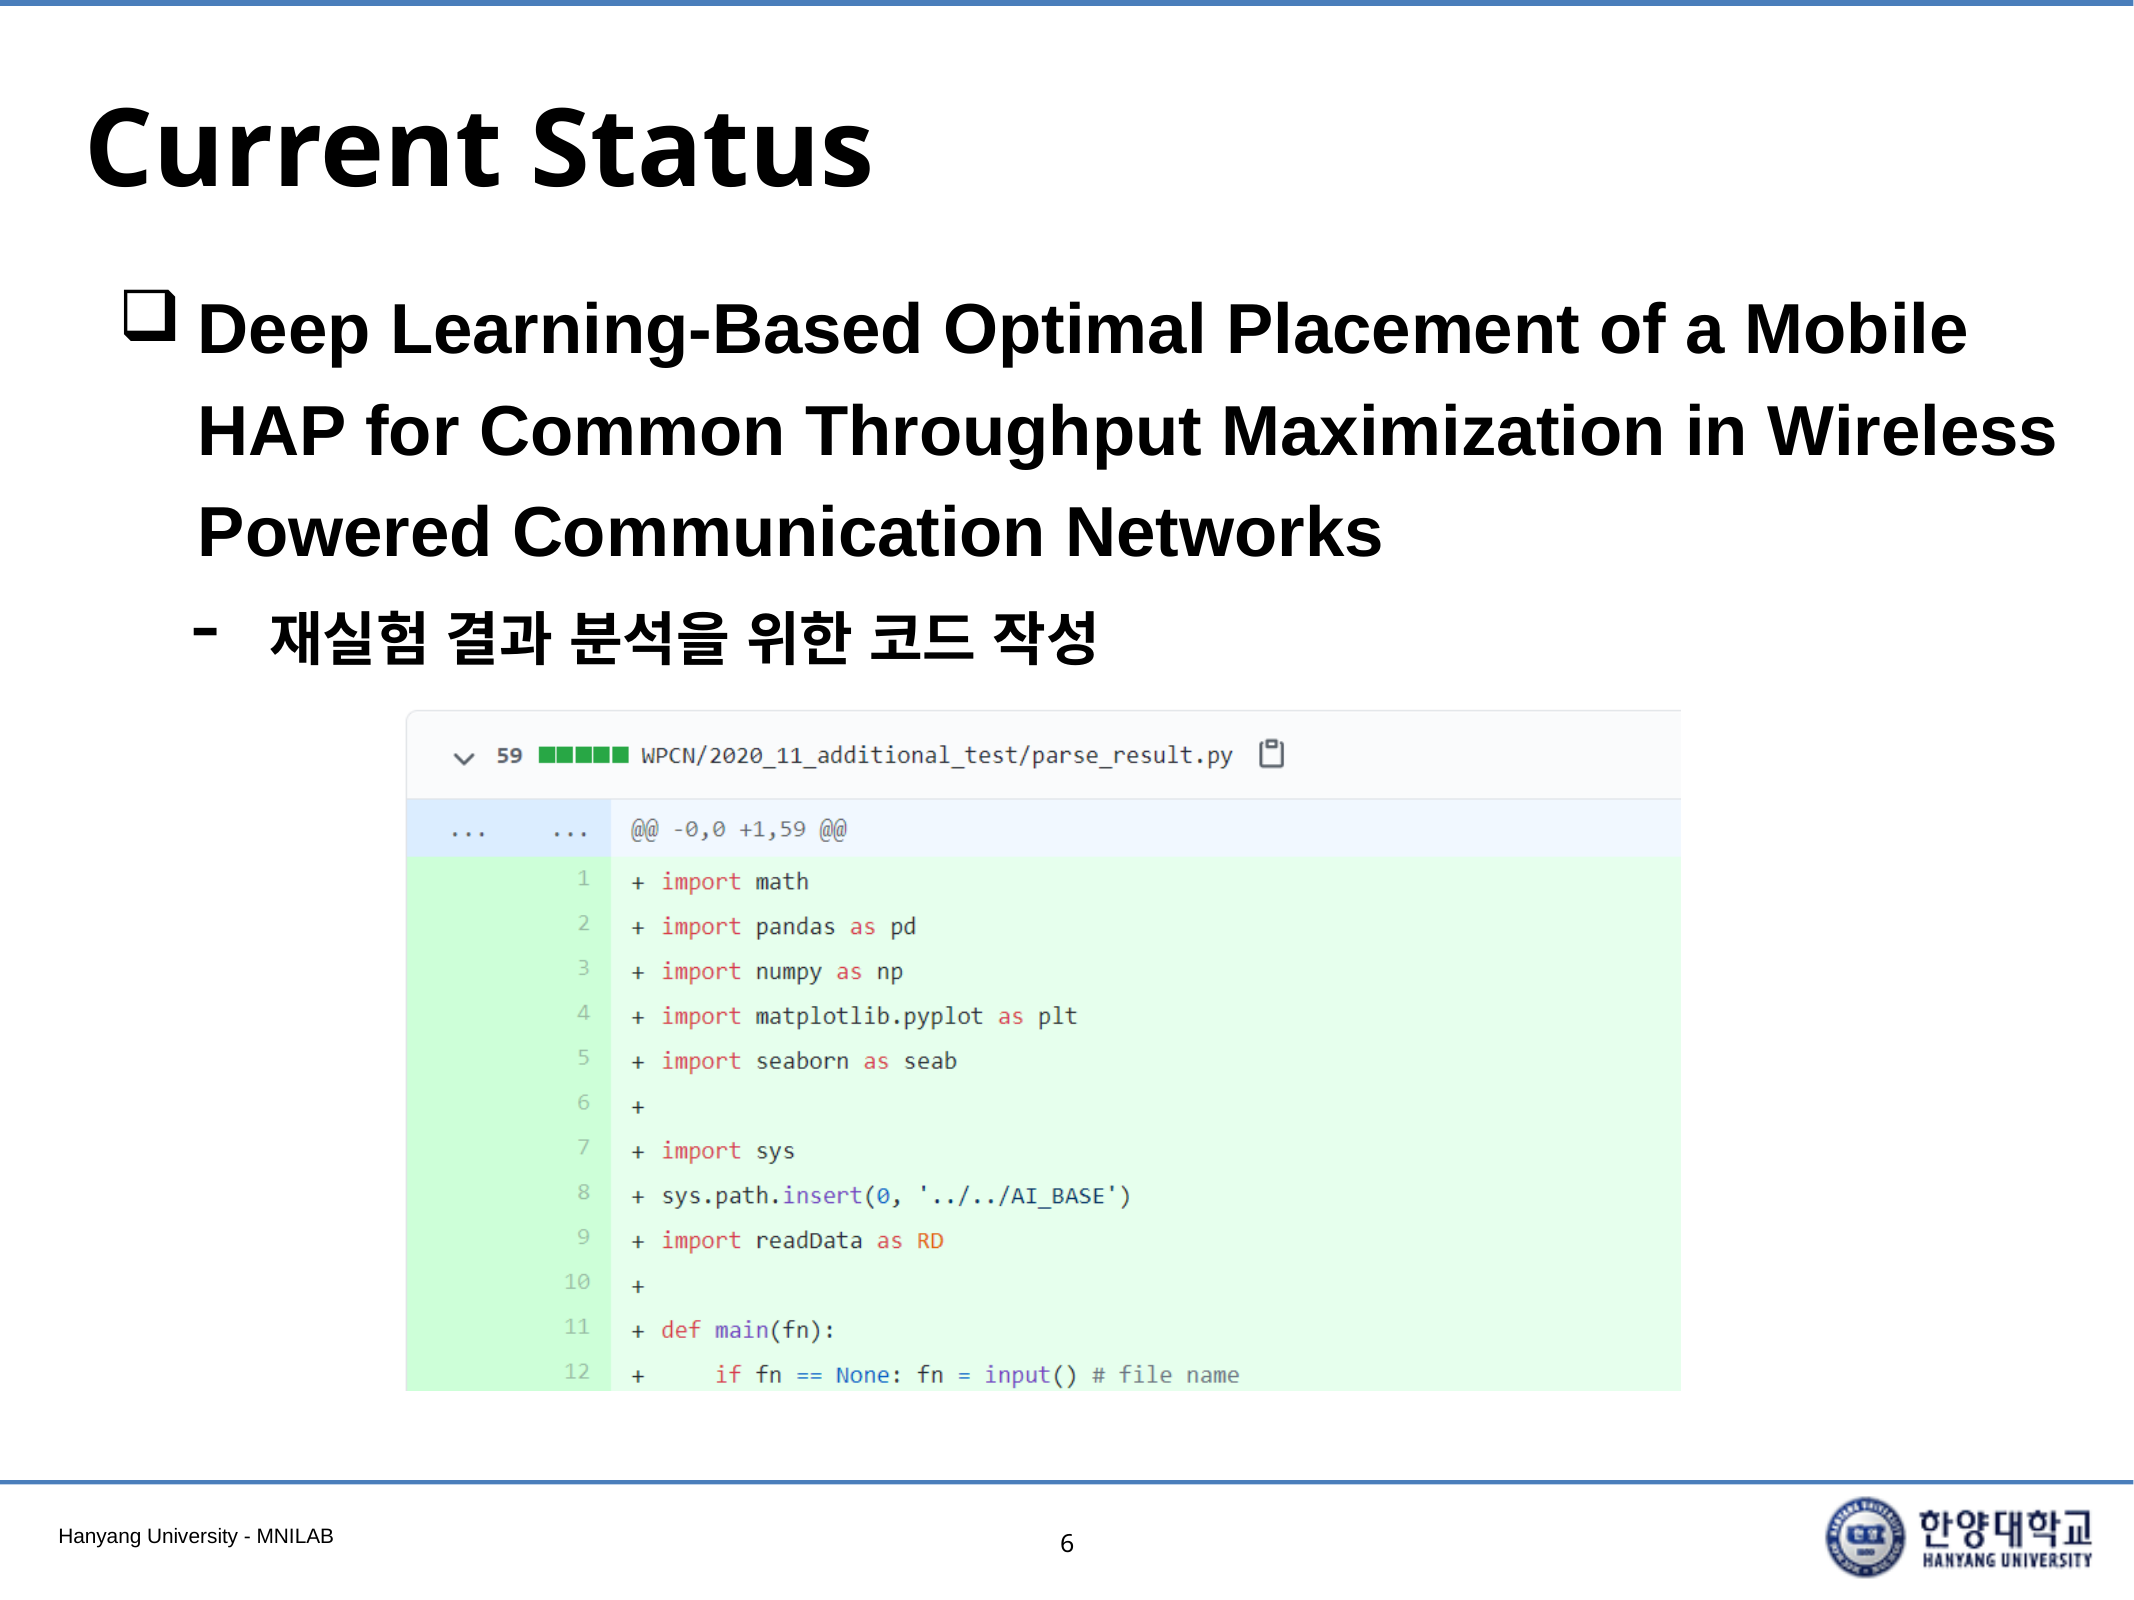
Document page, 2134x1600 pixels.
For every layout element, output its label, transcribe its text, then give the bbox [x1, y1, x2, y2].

picture [395, 702, 1681, 1392]
picture [1797, 1495, 2128, 1581]
slide_number 6 [1037, 1518, 1098, 1567]
title Current Status [75, 41, 2058, 245]
list Deep Learning-Based Optimal Placement of a Mobile HAP for Common Throughput Maximization in Wireless Powered Communication Networks 재실험 결과 분석을 위한 코드 작성 [109, 256, 2113, 703]
